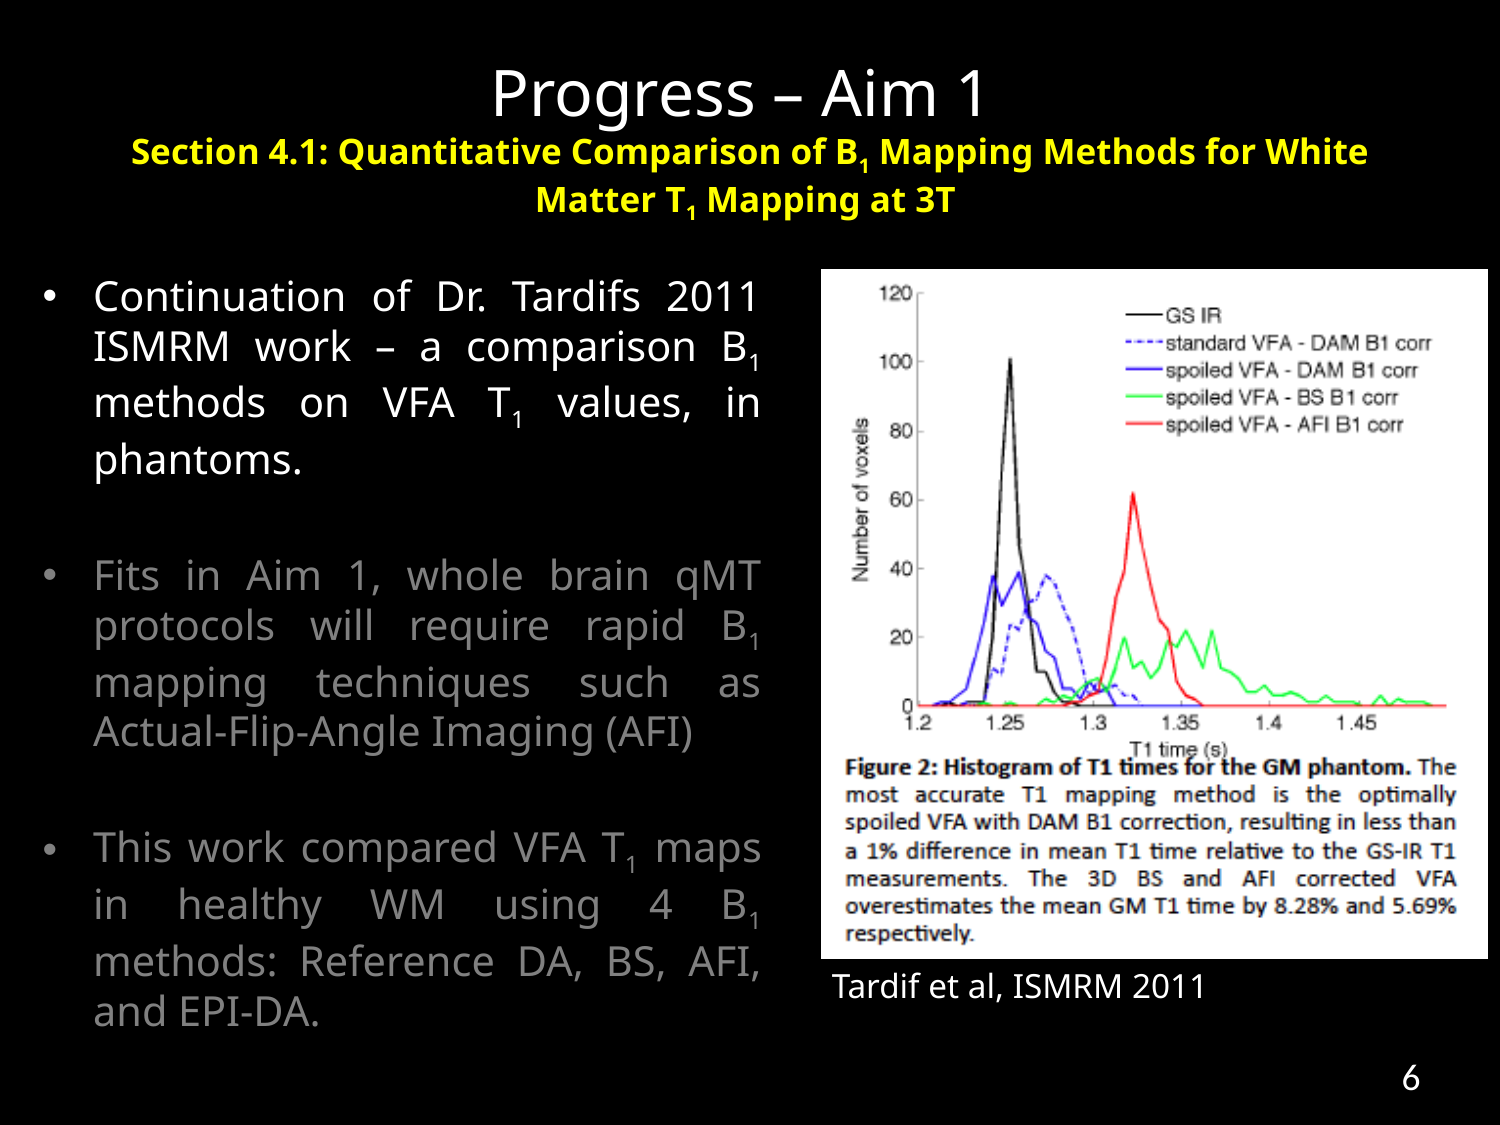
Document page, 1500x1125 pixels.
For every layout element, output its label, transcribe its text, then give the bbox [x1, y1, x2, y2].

text_box Continuation of Dr. Tardifs 2011 ISMRM work – a comparison B1 methods on VFA T1 values, in phantoms. Fits in Aim 1, whole brain qMT protocols will require rapid B1 mapping techniques such as Actual-Flip-Angle Imaging (AFI) This work compared VFA T1 maps in healthy WM using 4 B1 methods: Reference DA, BS, AFI, and EPI-DA. [27, 262, 777, 1046]
text_box 6 [1386, 1045, 1476, 1106]
title Progress – Aim 1 Section 4.1: Quantitative Comparison of B1 Mapping Methods for White Matter T1 Mapping at 3T [75, 45, 1425, 233]
picture [821, 269, 1488, 959]
text_box Tardif et al, ISMRM 2011 [817, 963, 1334, 1013]
